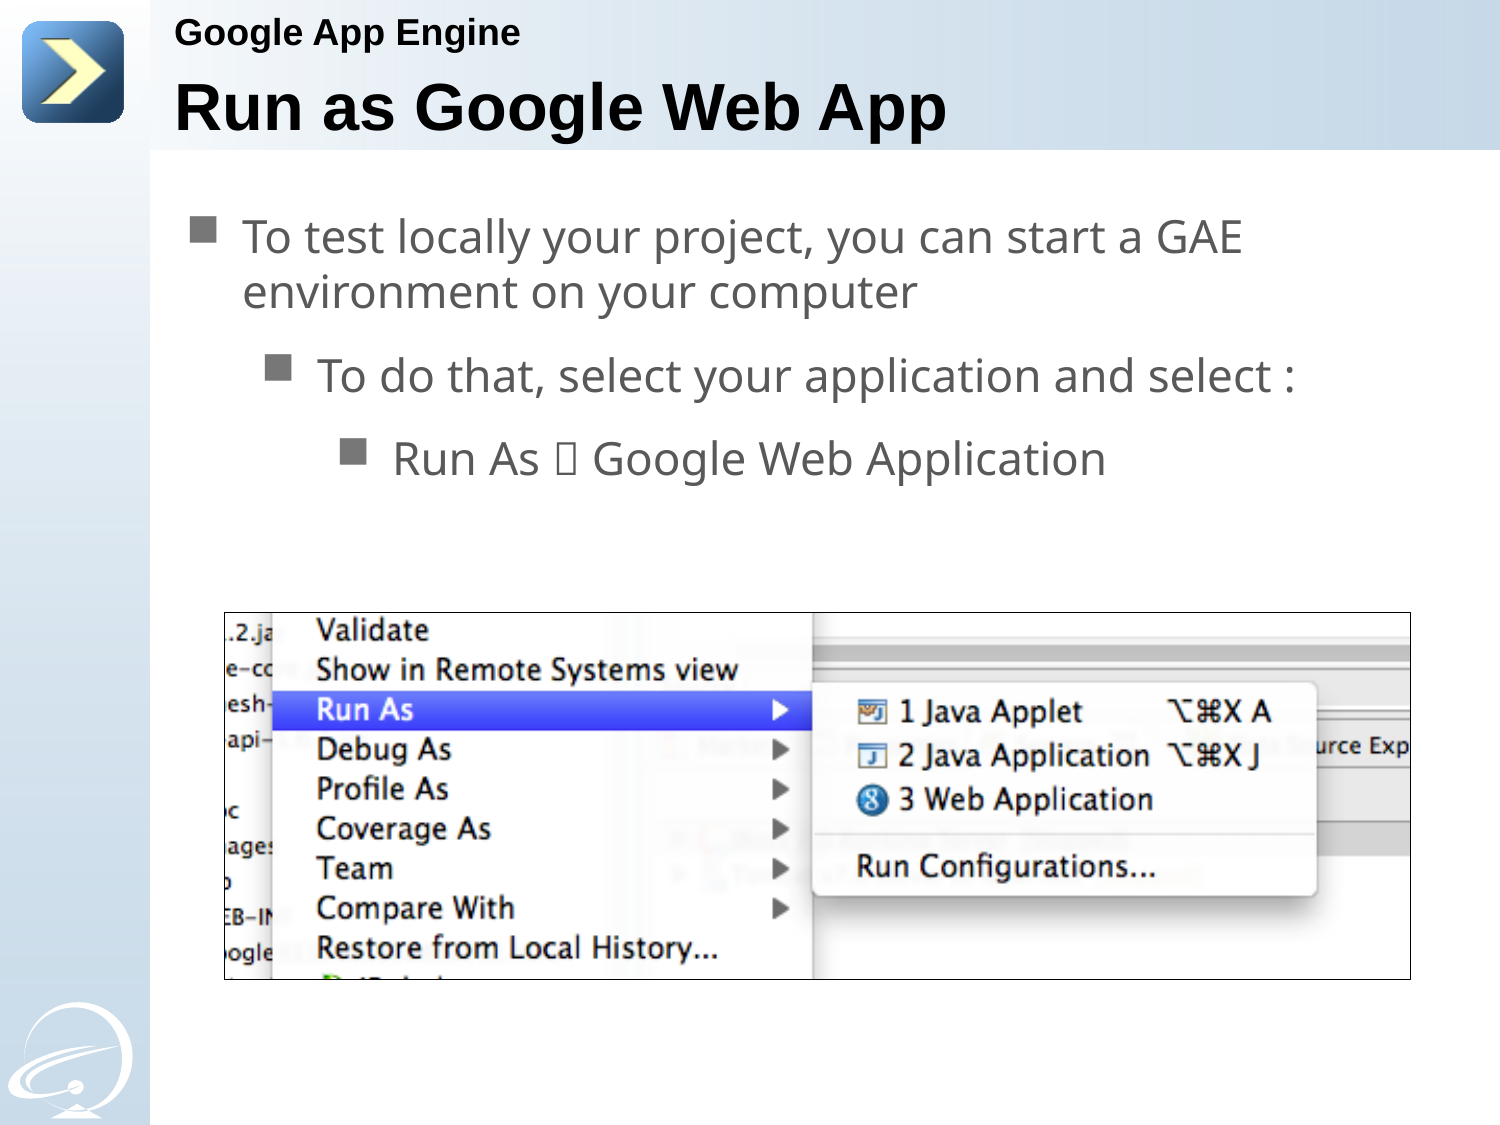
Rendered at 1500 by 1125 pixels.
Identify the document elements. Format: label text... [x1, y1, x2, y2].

text_box To test locally your project, you can start a GAE environment on your computer To do that, select your application and select : Run As  Google Web Application [171, 200, 1475, 1063]
text_box Run as Google Web App [159, 61, 1428, 173]
text_box Google App Engine [159, 0, 1500, 61]
picture [21, 19, 129, 127]
picture [224, 612, 1411, 980]
